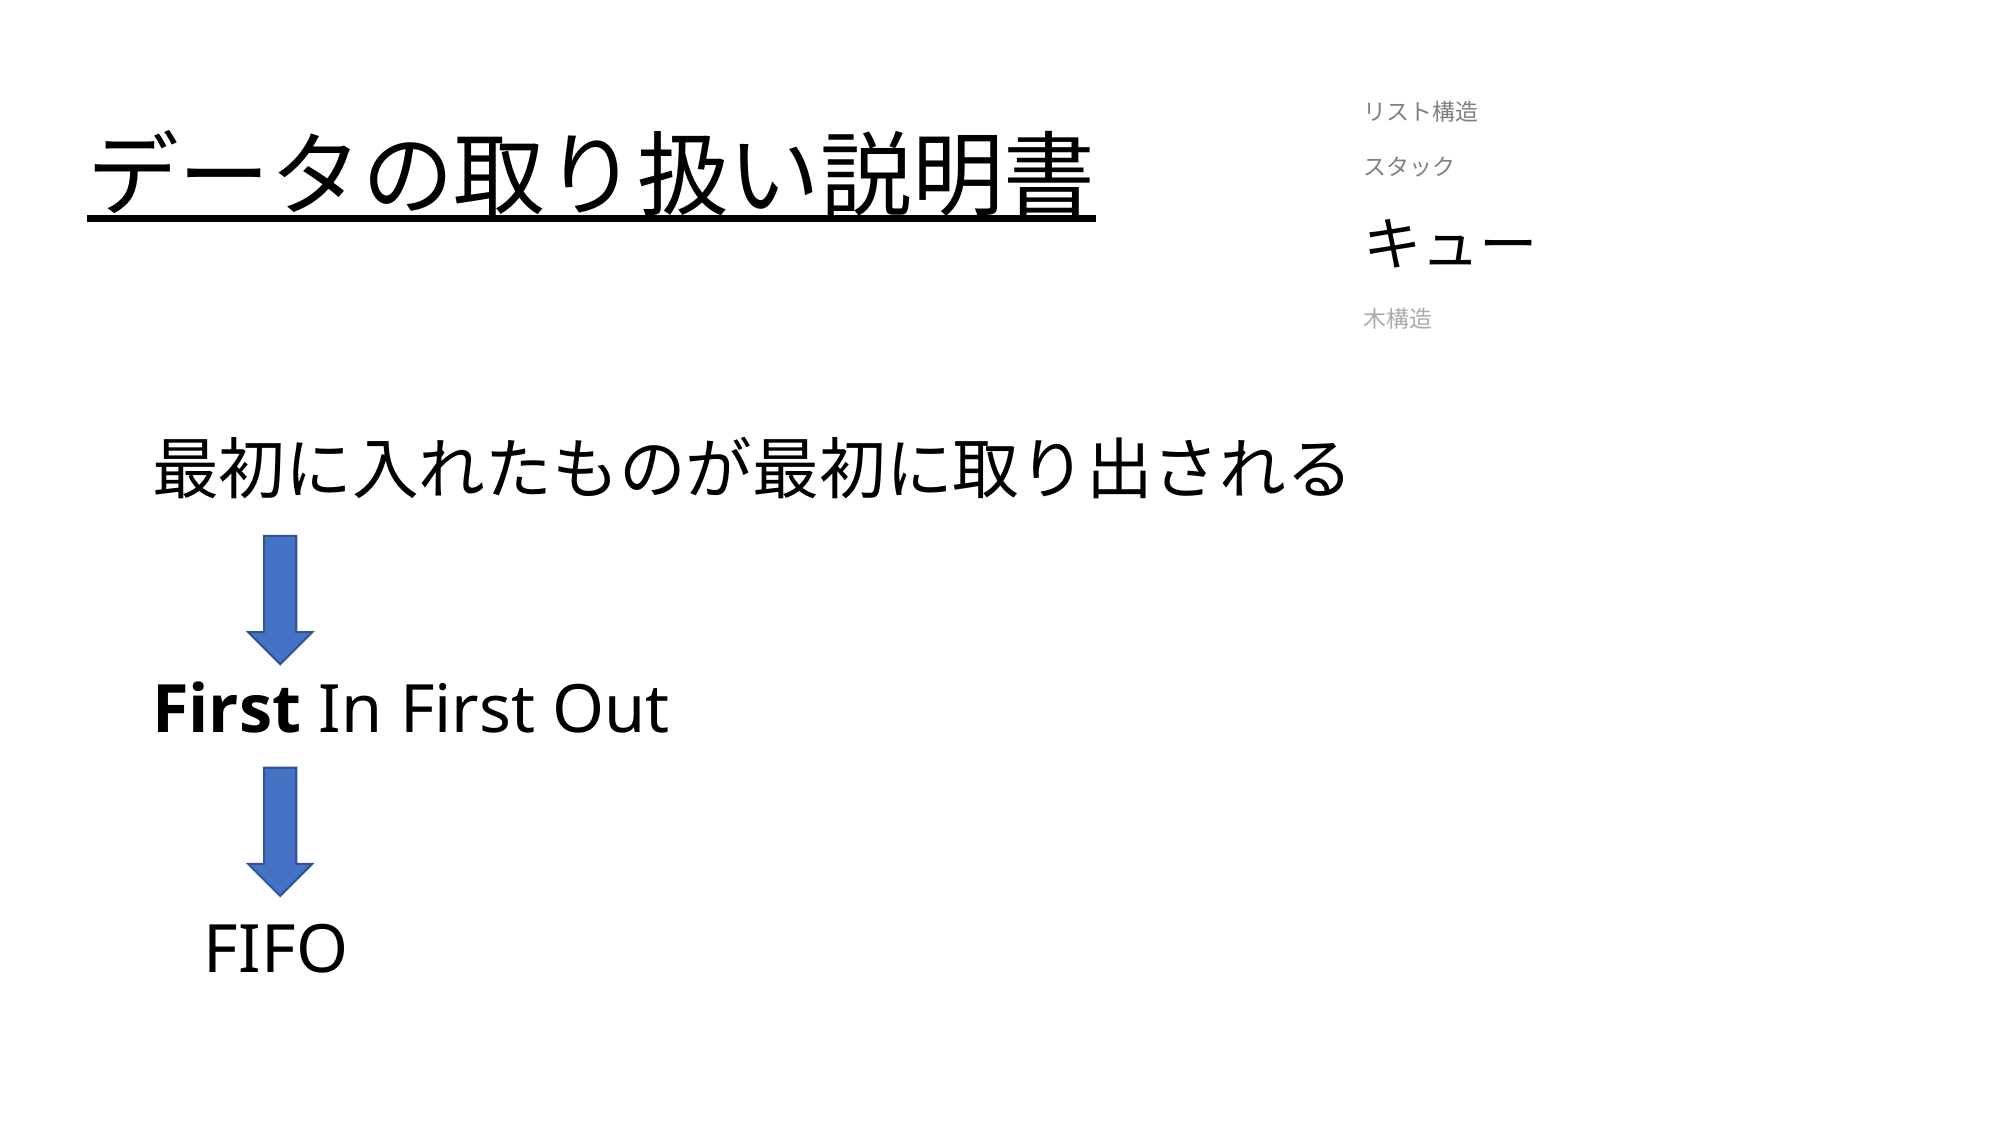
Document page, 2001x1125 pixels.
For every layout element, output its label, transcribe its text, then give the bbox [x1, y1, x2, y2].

text_box リスト構造 スタック キュー 木構造 [1348, 90, 1825, 340]
text_box [245, 534, 315, 666]
title データの取り扱い説明書 [72, 125, 1797, 343]
text_box 最初に入れたものが最初に取り出される First In First Out FIFO [137, 418, 1863, 994]
text_box [245, 766, 315, 898]
